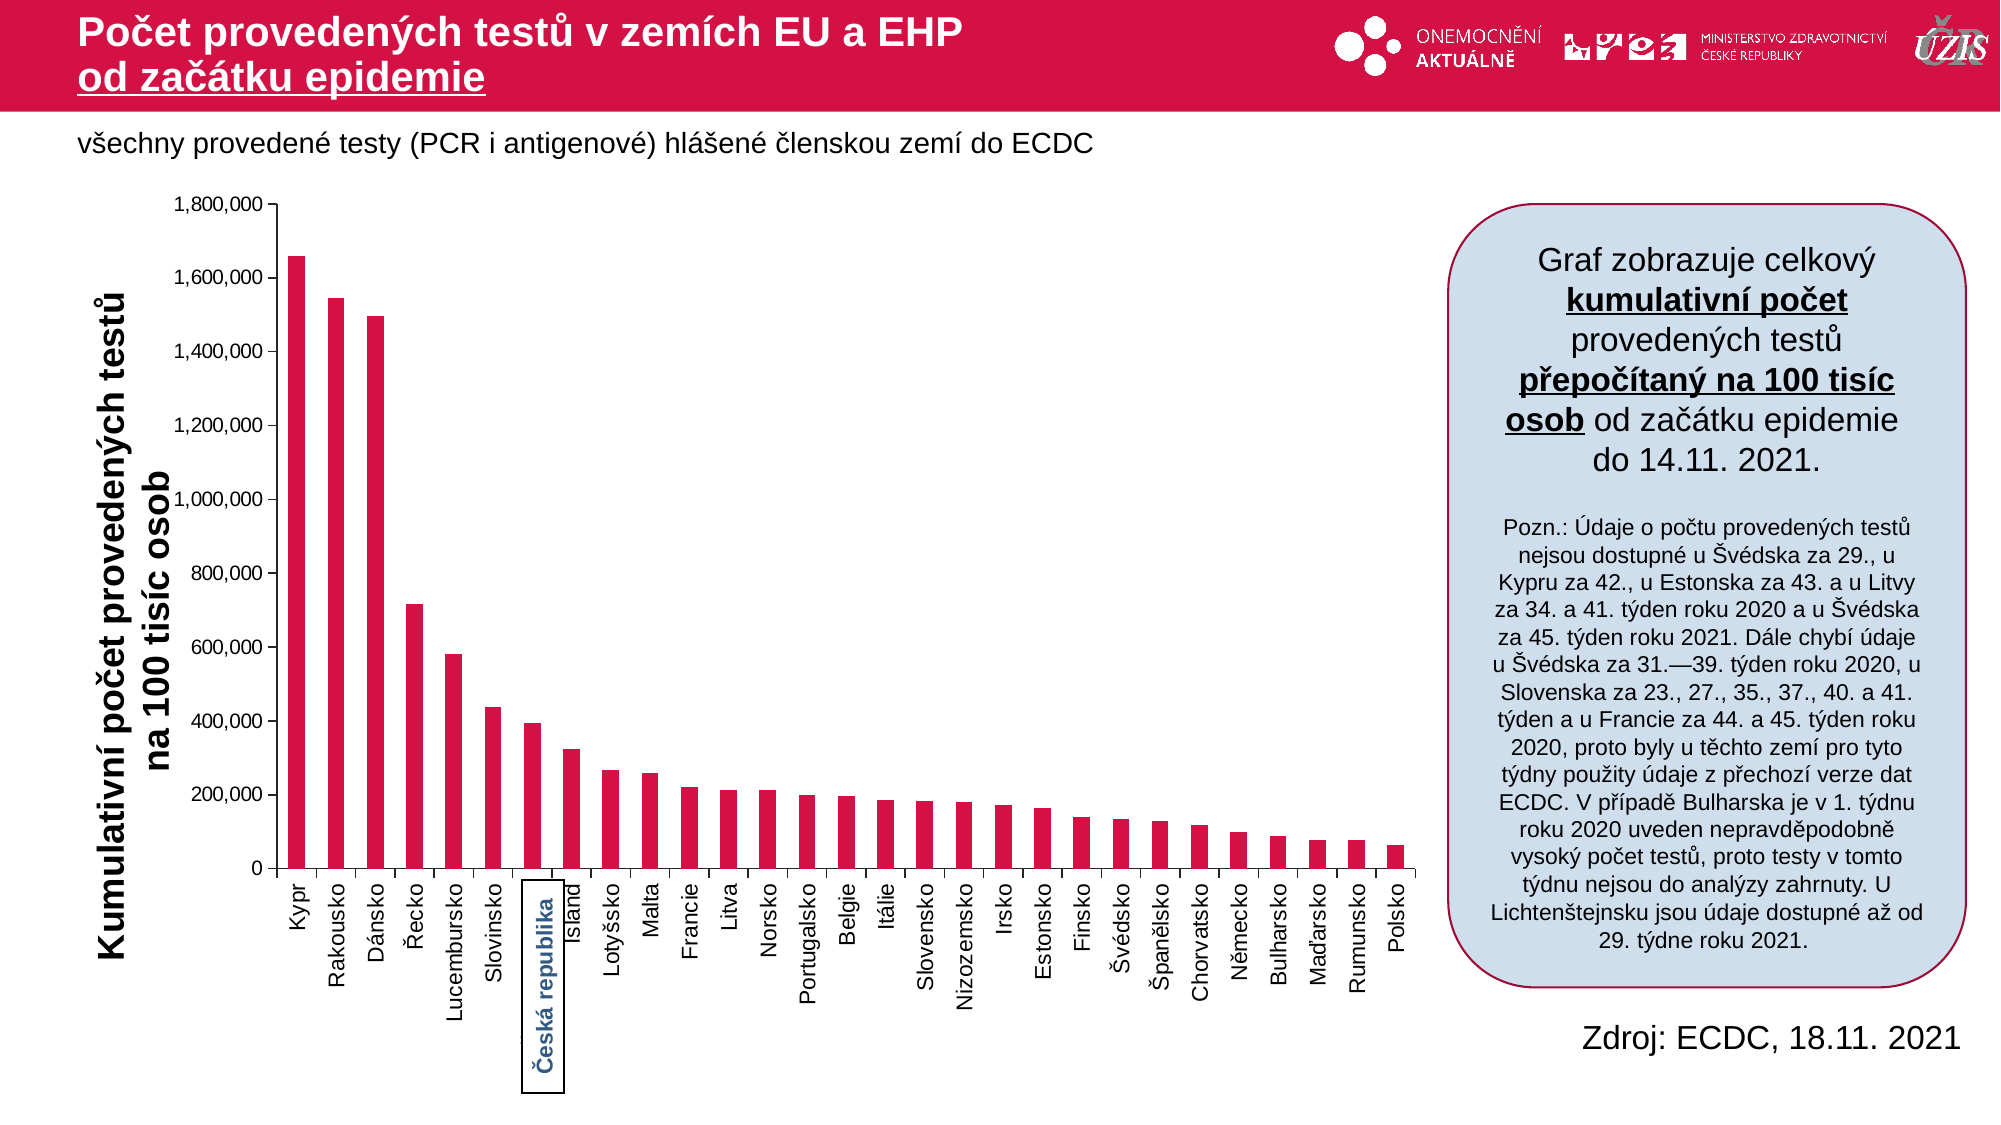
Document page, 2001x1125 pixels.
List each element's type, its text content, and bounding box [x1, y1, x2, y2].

text_box Kumulativní počet provedených testů na 100 tisíc osob [78, 214, 173, 1028]
text_box Graf zobrazuje celkový kumulativní počet provedených testů přepočítaný na 100 tisíc osob od začátku epidemie do 14.11. 2021. Pozn.: Údaje o počtu provedených testů nejsou dostupné u Švédska za 29., u Kypru za 42., u Estonska za 43. a u Litvy za 34. a 41. týden roku 2020 a u Švédska za 45. týden roku 2021. Dále chybí údaje u Švédska za 31.—39. týden roku 2020, u Slovenska za 23., 27., 35., 37., 40. a 41. týden a u Francie za 44. a 45. týden roku 2020, proto byly u těchto zemí pro tyto týdny použity údaje z přechozí verze dat ECDC. V případě Bulharska je v 1. týdnu roku 2020 uveden nepravděpodobně vysoký počet testů, proto testy v tomto týdnu nejsou do analýzy zahrnuty. U Lichtenštejnsku jsou údaje dostupné až od 29. týdne roku 2021. [1447, 203, 1967, 989]
text_box všechny provedené testy (PCR i antigenové) hlášené členskou zemí do ECDC [62, 117, 1952, 167]
text_box Česká republika [521, 1055, 565, 1094]
text_box Zdroj: ECDC, 18.11. 2021 [1567, 1008, 2000, 1064]
chart [173, 161, 1434, 1055]
picture [1563, 31, 1888, 60]
picture [1915, 15, 1989, 66]
picture [1334, 16, 1542, 76]
title Počet provedených testů v zemích EU a EHP od začátku epidemie [62, 0, 1288, 111]
